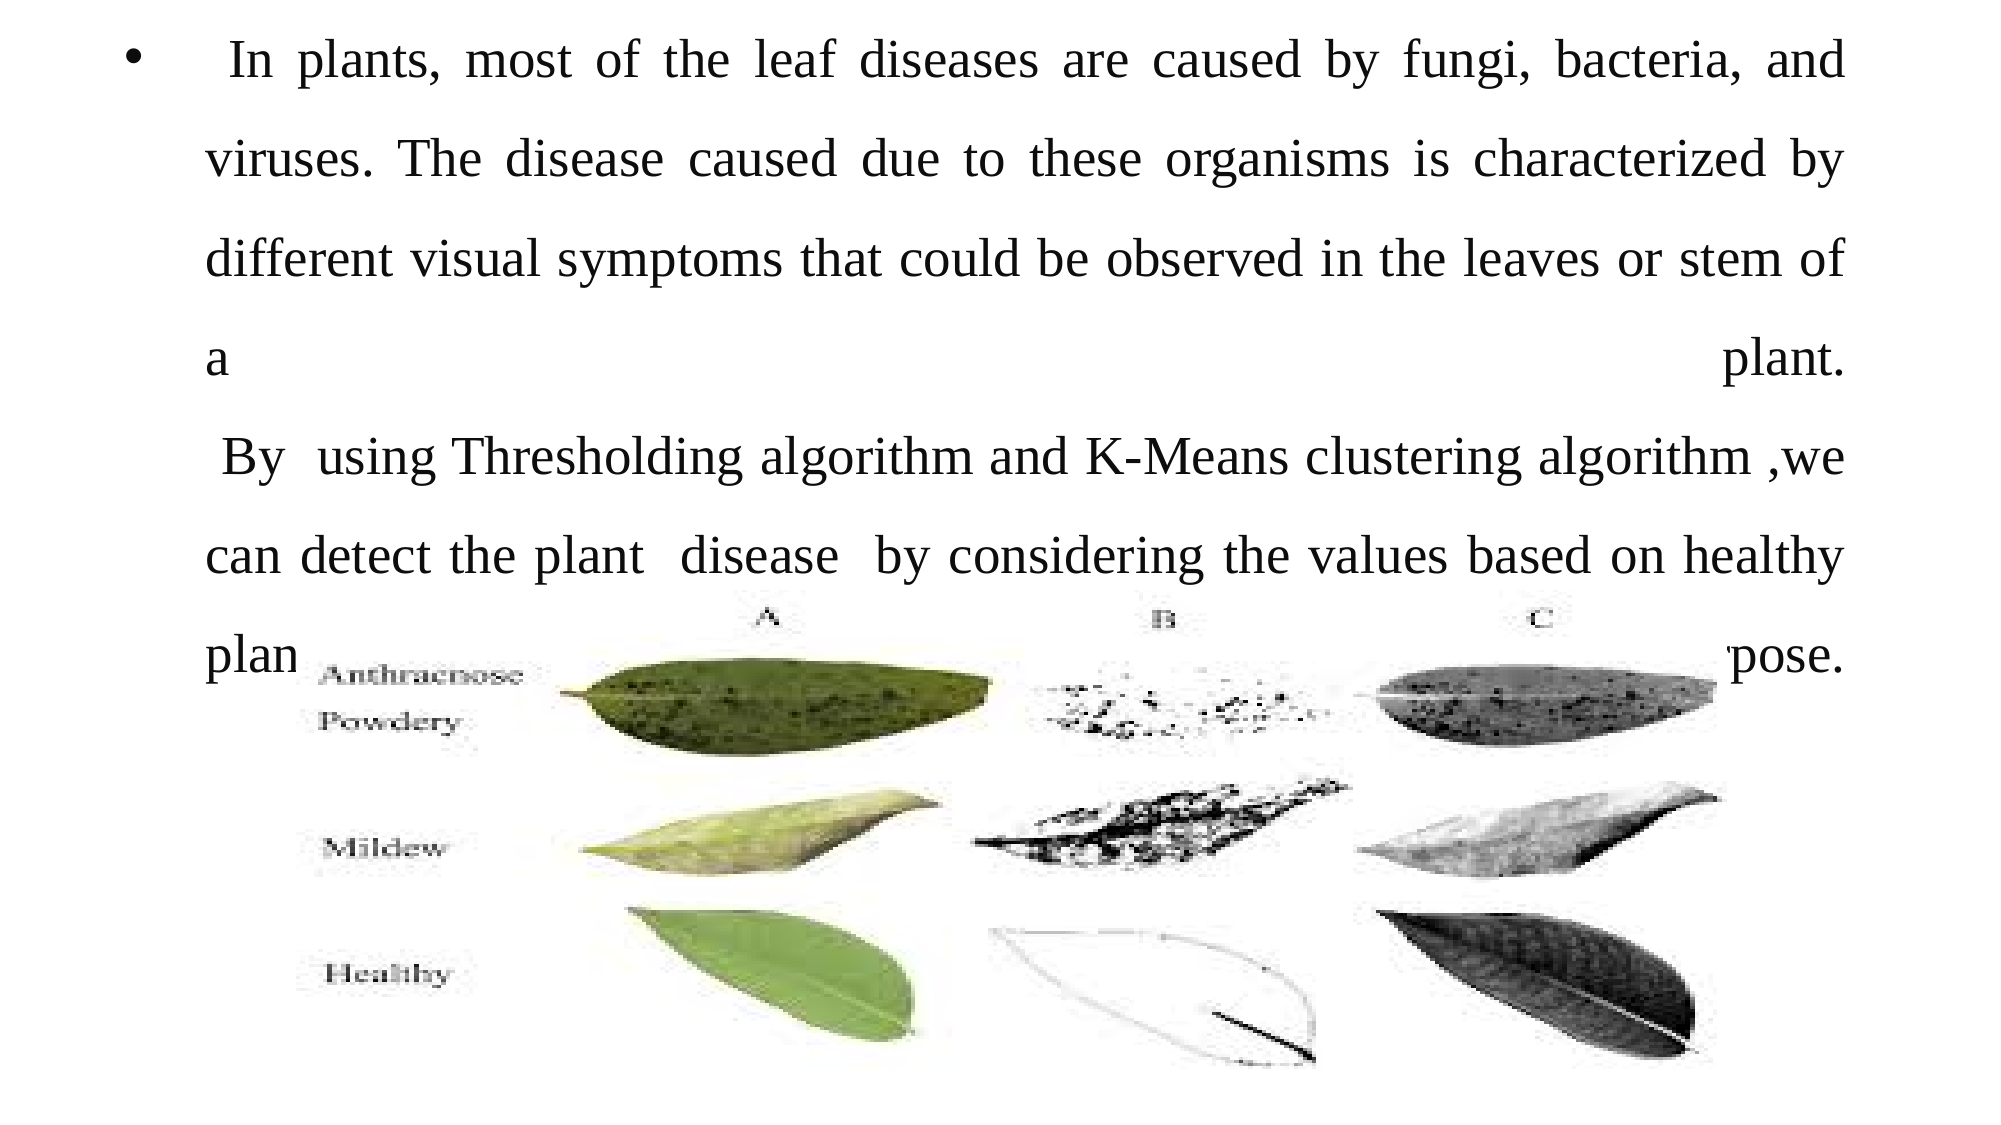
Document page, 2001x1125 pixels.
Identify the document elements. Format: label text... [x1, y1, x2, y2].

title In plants, most of the leaf diseases are caused by fungi, bacteria, and viruses. The disease caused due to these organisms is characterized by different visual symptoms that could be observed in the leaves or stem of a plant. By using Thresholding algorithm and K-Means clustering algorithm ,we can detect the plant disease by considering the values based on healthy plant and dead plant and this can be achieved for multivariate purpose. [109, 0, 1863, 936]
picture [296, 590, 1727, 1072]
